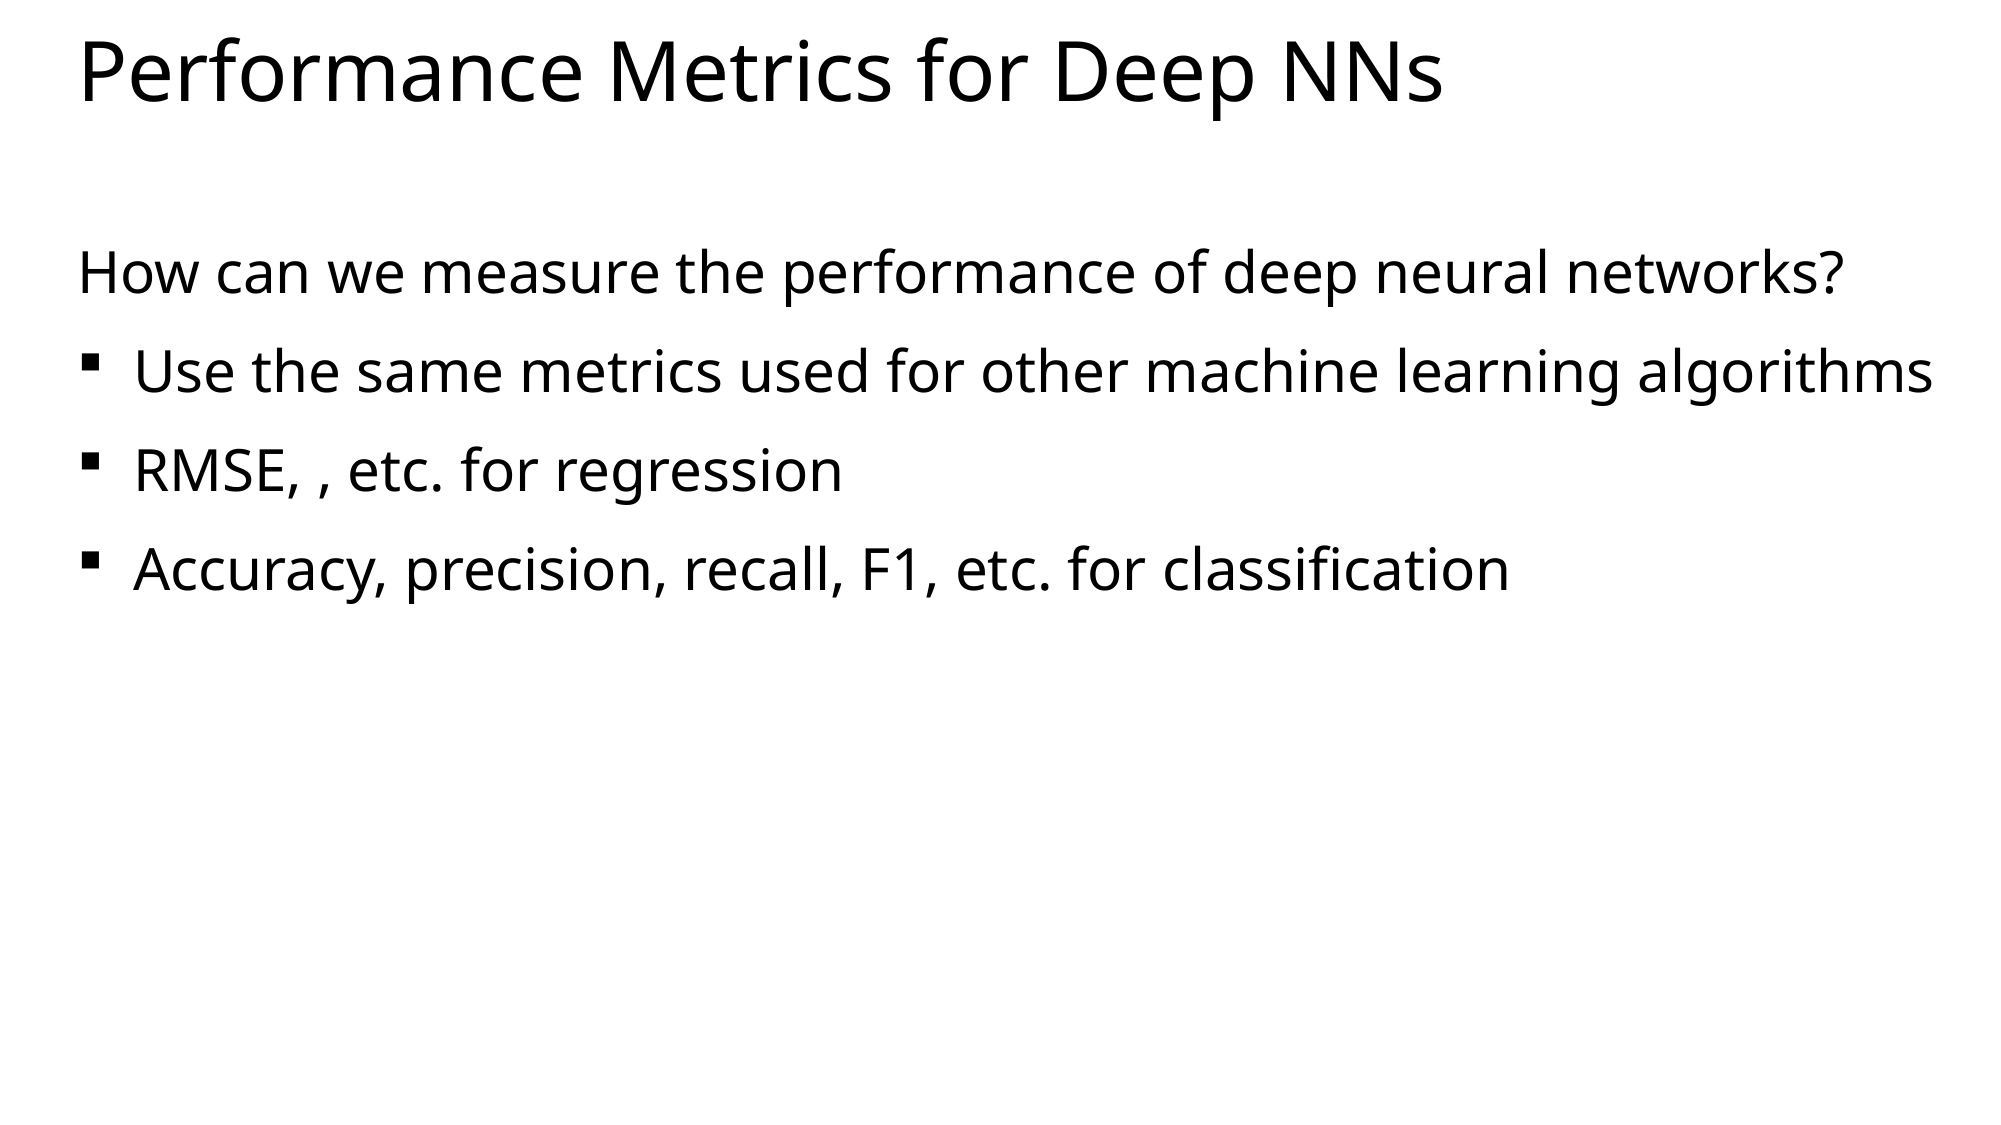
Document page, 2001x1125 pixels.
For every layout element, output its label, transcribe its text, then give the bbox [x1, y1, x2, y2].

title Performance Metrics for Deep NNs [62, 29, 1953, 205]
